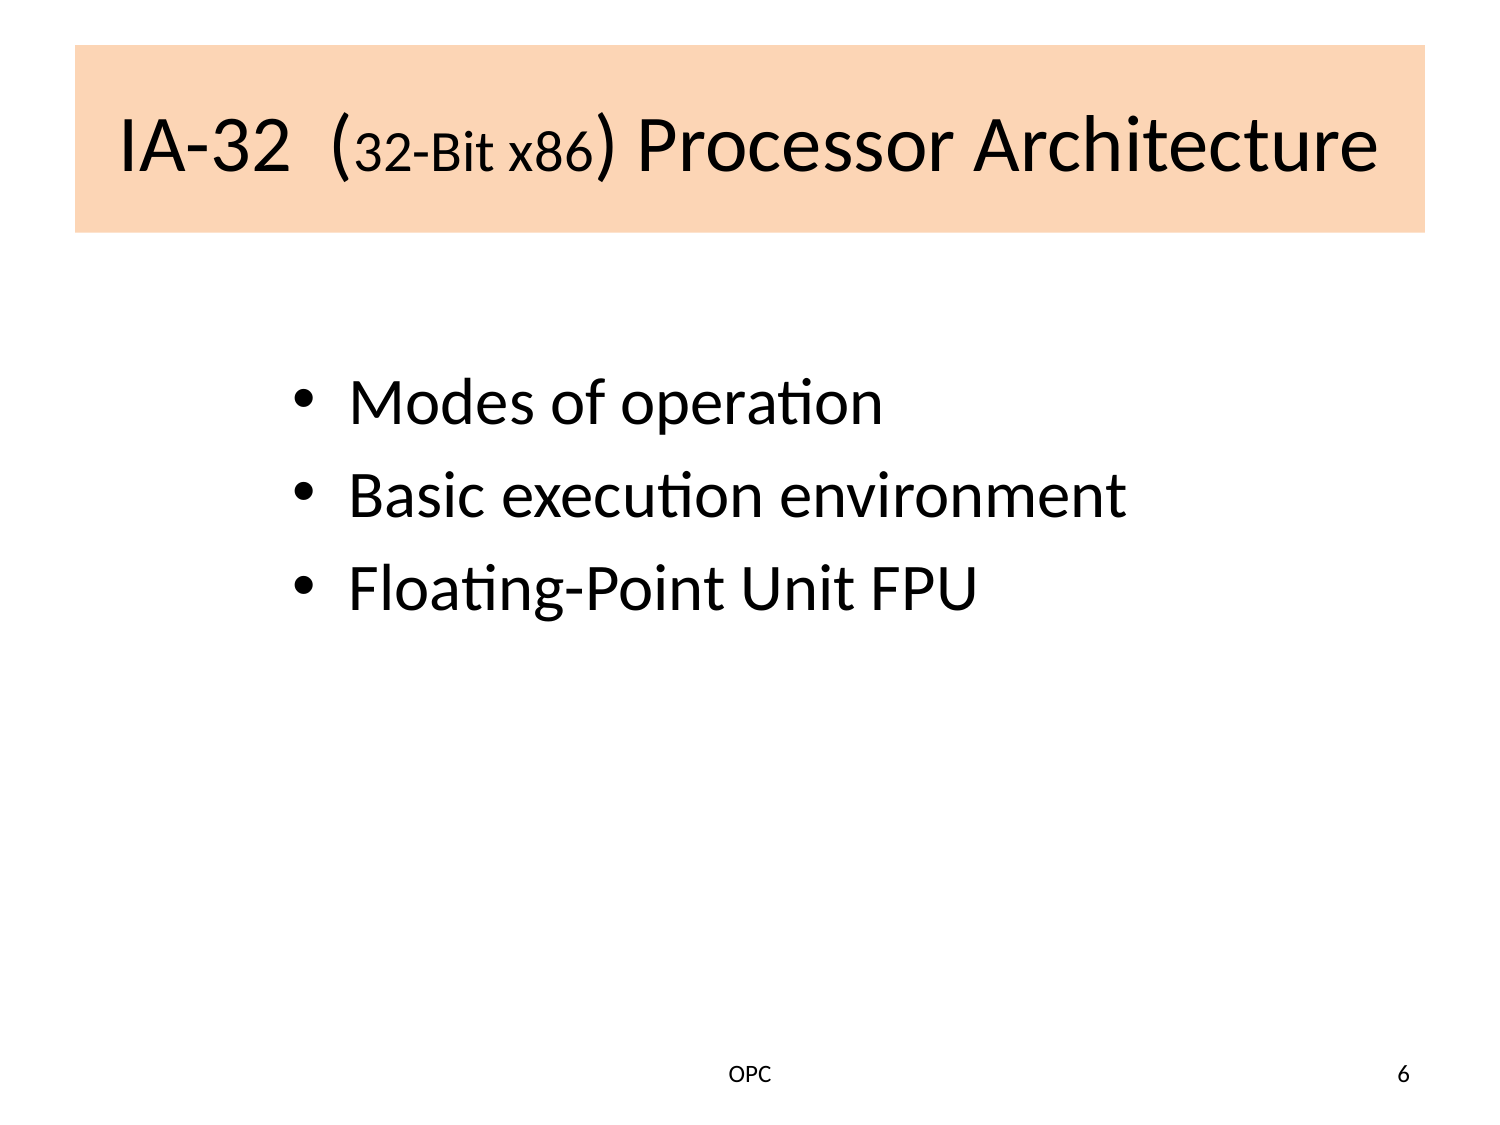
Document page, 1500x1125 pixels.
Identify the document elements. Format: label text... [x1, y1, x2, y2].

slide_number 6 [1074, 1042, 1425, 1103]
list Modes of operation Basic execution environment Floating-Point Unit FPU [277, 349, 1253, 838]
footer OPC [512, 1042, 988, 1103]
title IA-32 (32-Bit x86) Processor Architecture [75, 45, 1425, 233]
